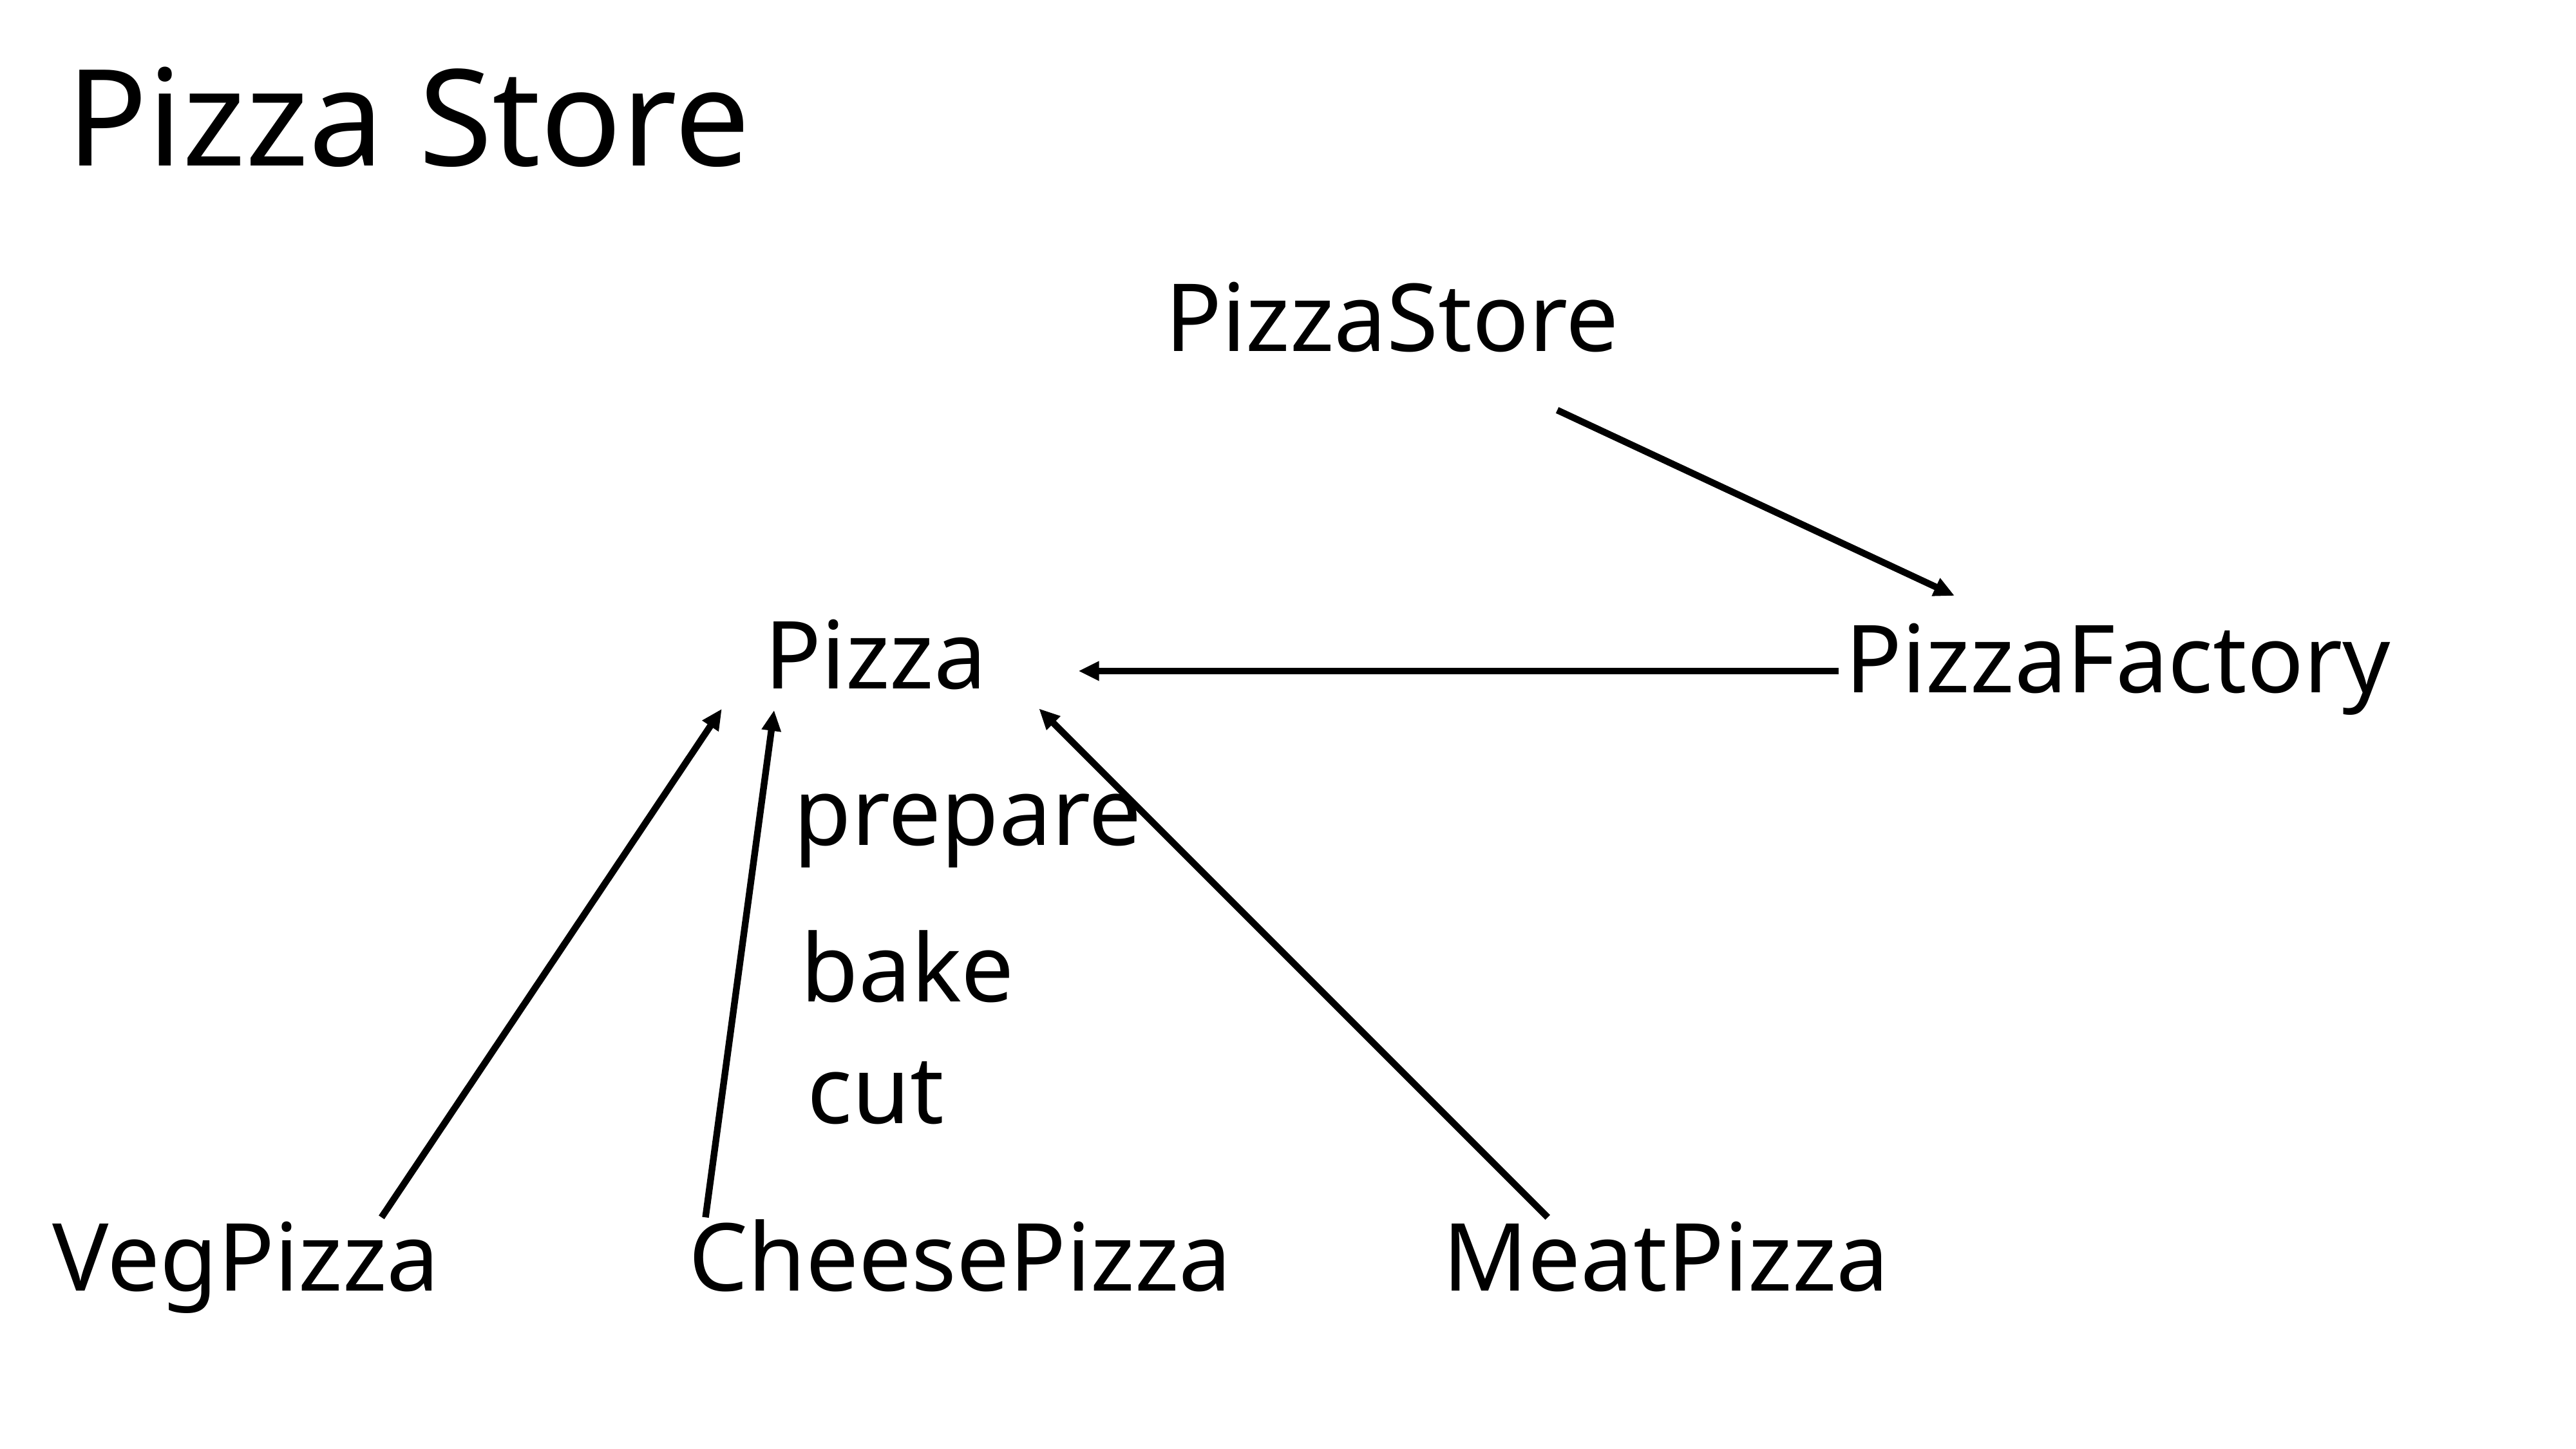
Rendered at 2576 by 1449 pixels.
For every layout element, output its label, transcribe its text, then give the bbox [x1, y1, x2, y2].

text_box MeatPizza [1437, 1191, 1895, 1316]
text_box PizzaStore [1159, 252, 1625, 375]
text_box [1039, 708, 1548, 1218]
text_box [381, 709, 722, 1218]
text_box [1557, 410, 1955, 596]
text_box [1079, 667, 1839, 676]
text_box bake [795, 902, 1020, 1027]
text_box Pizza Store [61, 26, 756, 198]
text_box cut [802, 1024, 950, 1148]
text_box CheesePizza [683, 1191, 1237, 1316]
text_box prepare [788, 746, 1148, 870]
text_box Pizza [759, 589, 992, 713]
text_box [705, 710, 777, 1218]
text_box PizzaFactory [1840, 593, 2397, 717]
text_box VegPizza [47, 1191, 446, 1316]
